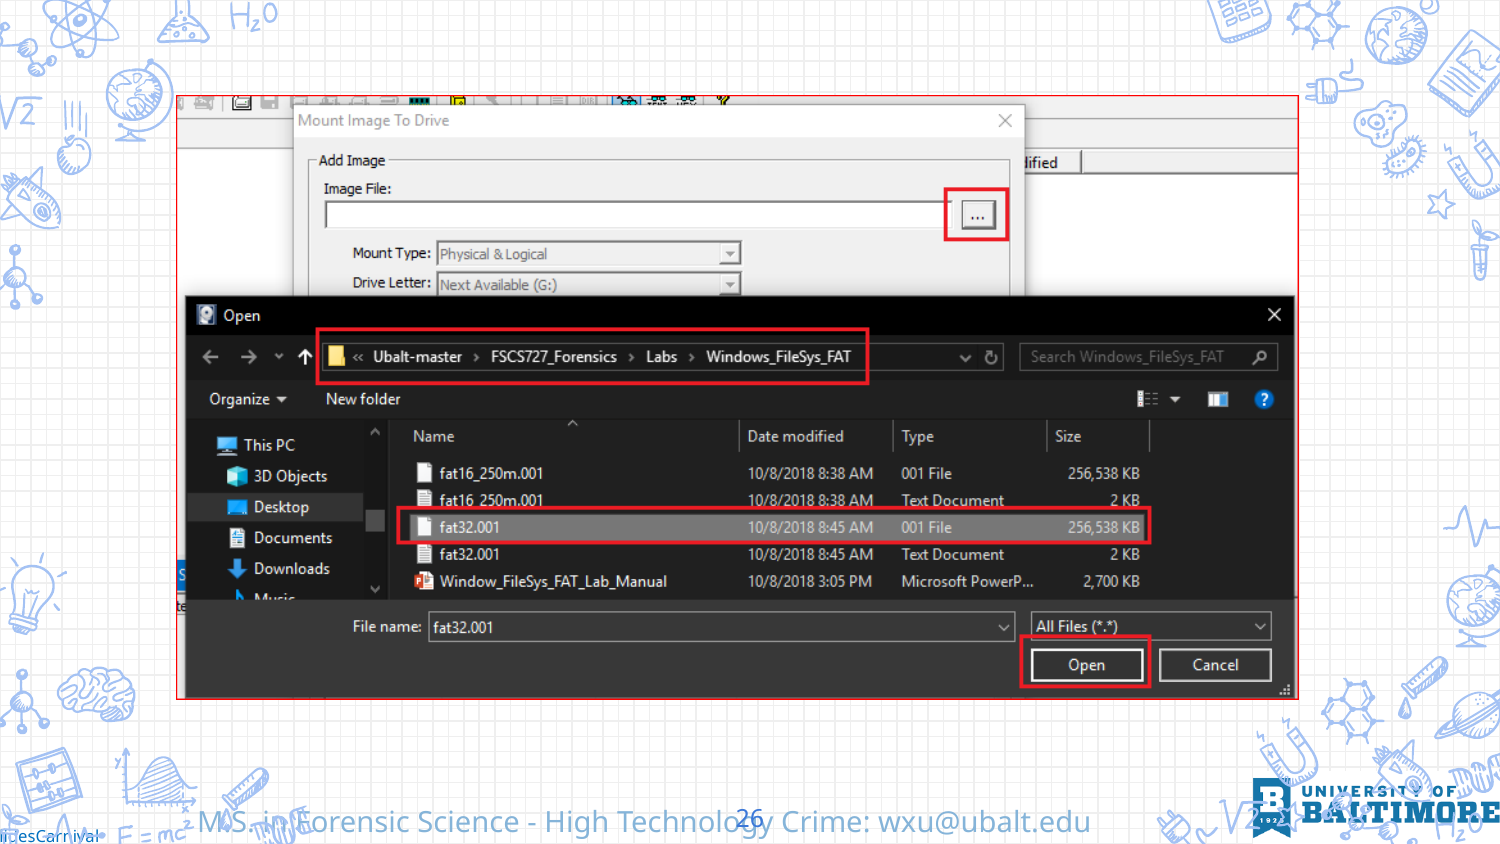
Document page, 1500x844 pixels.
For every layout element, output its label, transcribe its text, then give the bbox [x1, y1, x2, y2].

picture [1405, 773, 1430, 800]
picture [1408, 786, 1417, 792]
picture [1481, 771, 1489, 788]
slide_number 26 [705, 796, 795, 844]
picture [1283, 771, 1308, 783]
picture [1375, 780, 1390, 791]
picture [1381, 771, 1421, 792]
picture [1479, 779, 1483, 790]
picture [176, 95, 1300, 700]
picture [1471, 771, 1479, 786]
picture [1388, 823, 1396, 835]
picture [1354, 819, 1361, 827]
picture [1342, 796, 1349, 806]
picture [1253, 771, 1500, 844]
